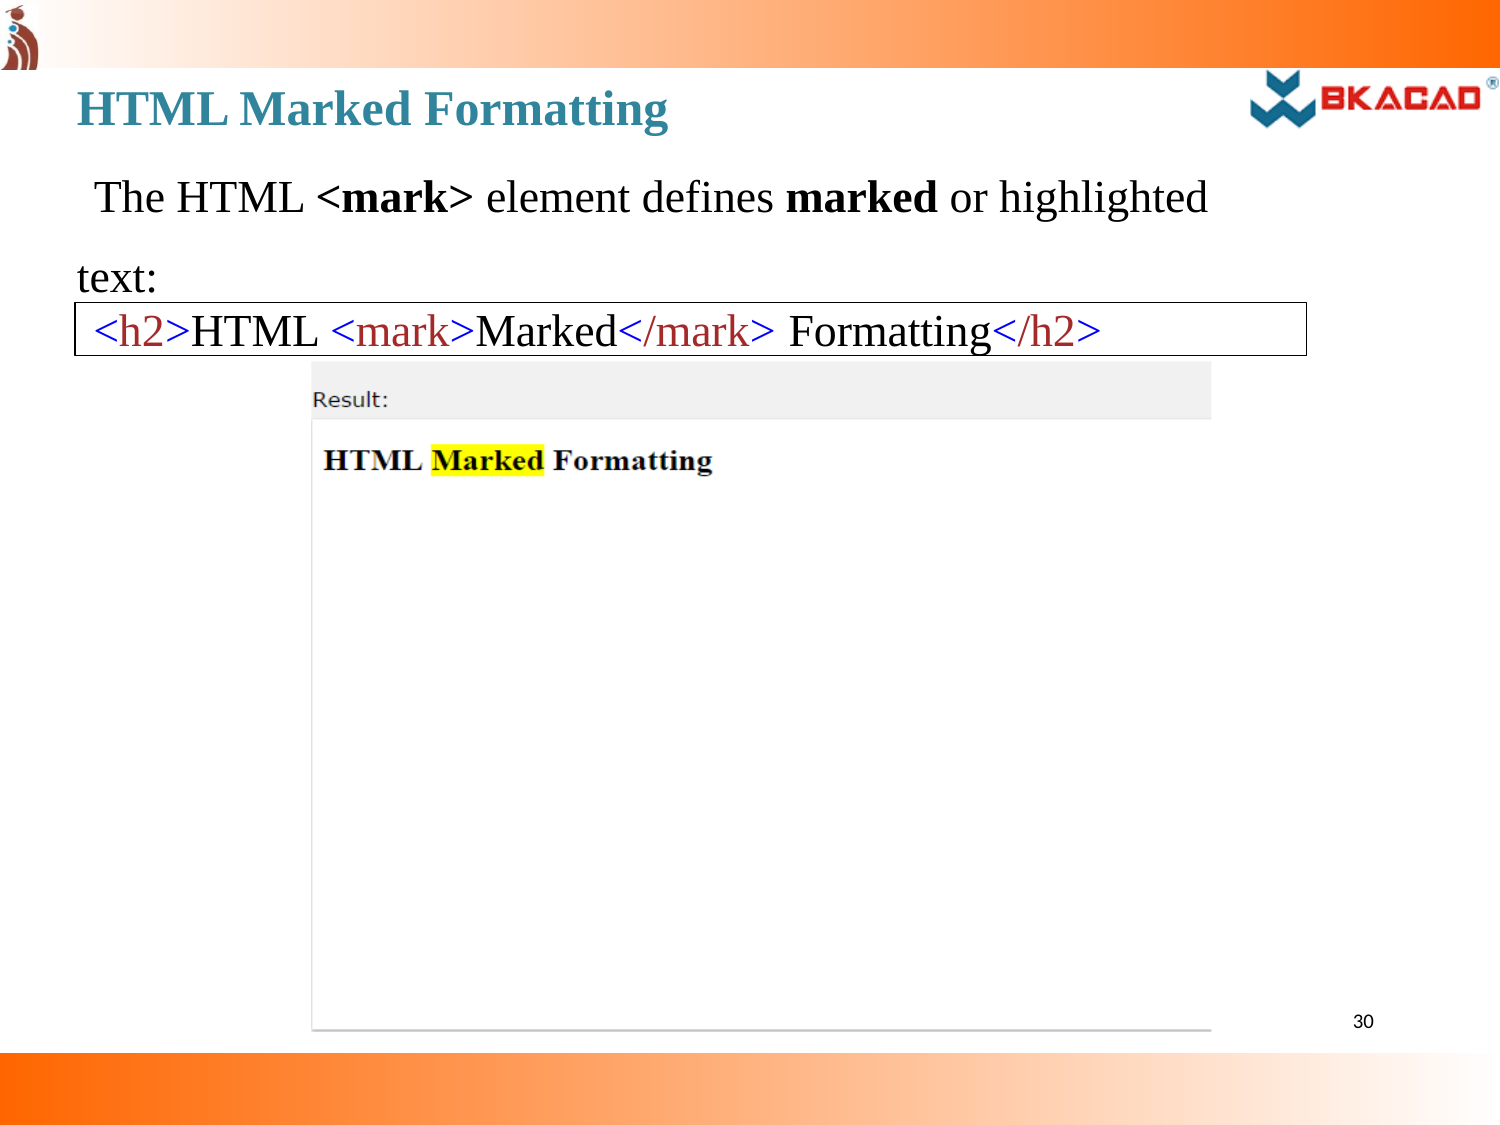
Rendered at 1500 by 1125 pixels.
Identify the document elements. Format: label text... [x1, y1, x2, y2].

text_box HTML Marked Formatting The HTML <mark> element defines marked or highlighted text: [75, 74, 1297, 302]
slide_number 30 [1328, 1011, 1413, 1075]
text_box <h2>HTML <mark>Marked</mark> Formatting</h2> [75, 302, 1307, 356]
picture [0, 4, 39, 70]
text_box [311, 359, 1212, 1032]
picture [1250, 69, 1499, 129]
